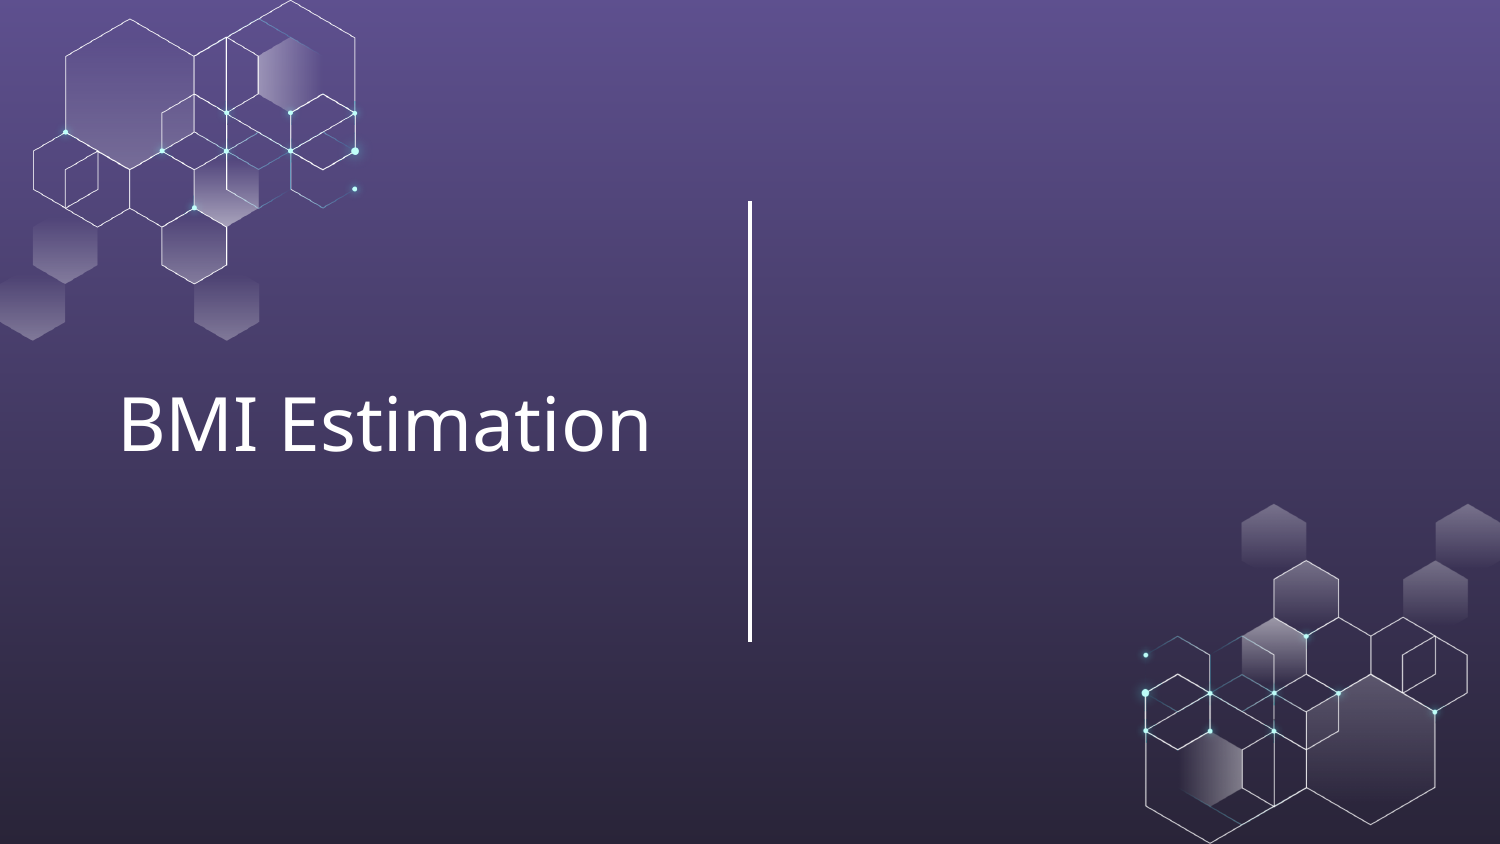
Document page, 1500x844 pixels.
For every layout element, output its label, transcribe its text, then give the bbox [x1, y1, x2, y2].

picture [1123, 504, 1500, 844]
title BMI Estimation [19, 366, 668, 477]
picture [0, 0, 378, 341]
